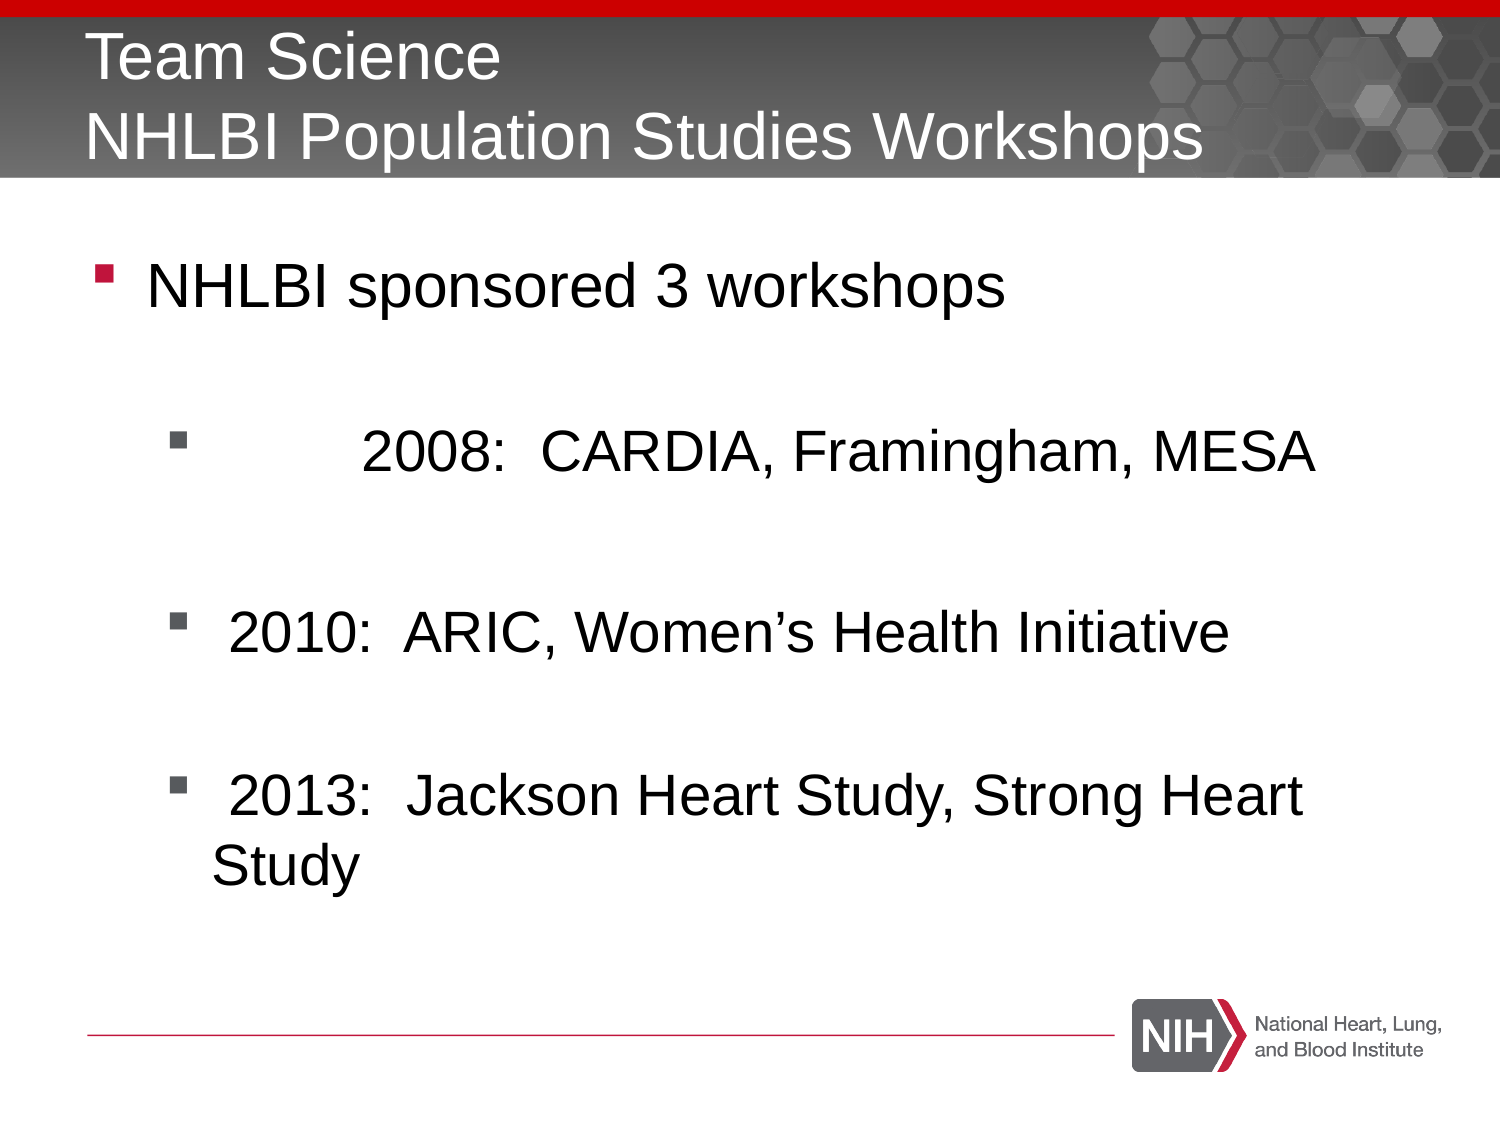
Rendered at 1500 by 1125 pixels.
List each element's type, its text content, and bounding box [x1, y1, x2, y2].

title Team Science NHLBI Population Studies Workshops [68, 23, 1431, 163]
picture [0, 18, 1500, 178]
picture [1132, 999, 1441, 1072]
list NHLBI sponsored 3 workshops 2008: CARDIA, Framingham, MESA 2010: ARIC, Women’s Health Initiative 2013: Jackson Heart Study, Strong Heart Study [75, 237, 1425, 980]
